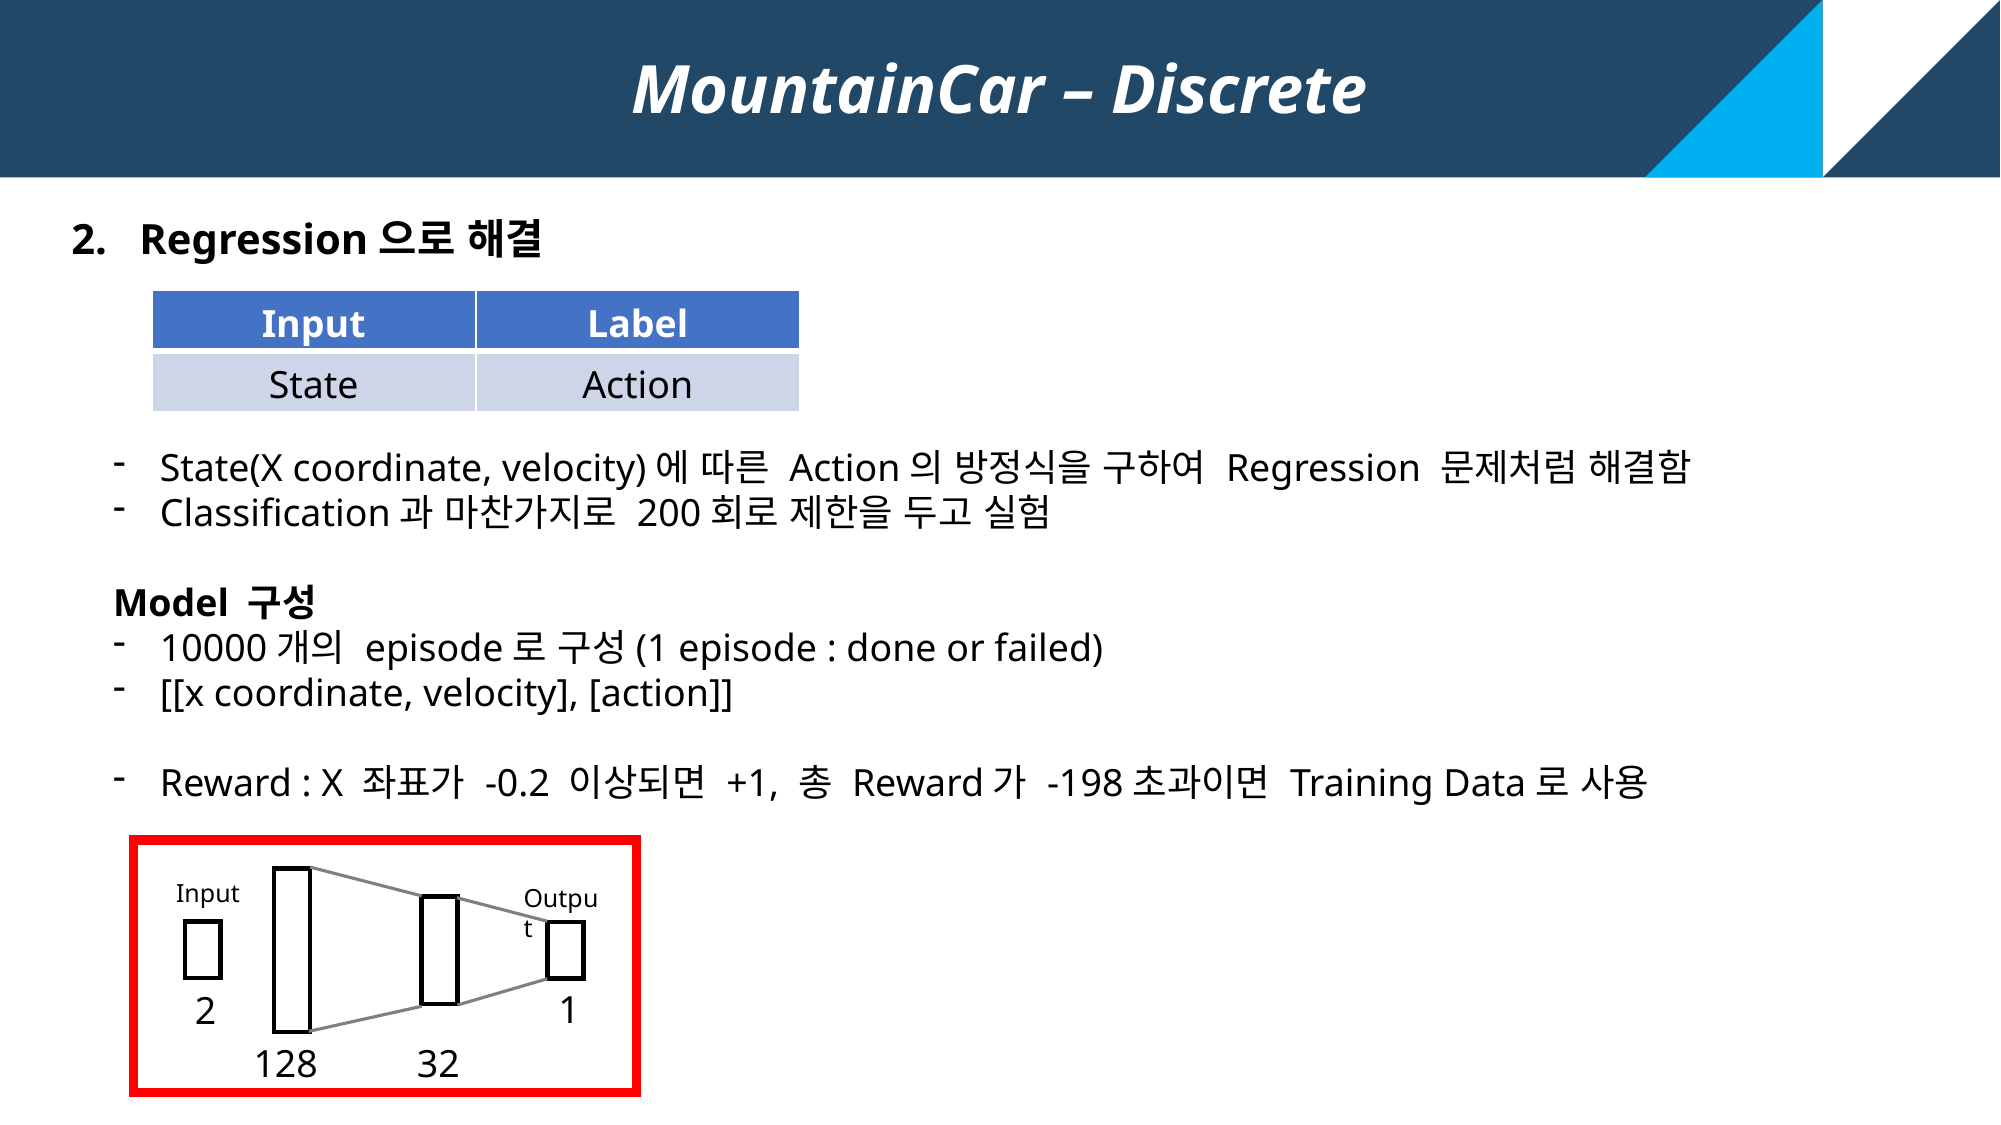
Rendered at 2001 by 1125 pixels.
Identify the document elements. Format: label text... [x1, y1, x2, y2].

text_box 2. Regression으로 해결 [56, 205, 1834, 271]
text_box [1644, 0, 2000, 178]
text_box MountainCar – Discrete [0, 0, 1644, 178]
table_header Input [153, 291, 475, 348]
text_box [309, 867, 422, 896]
text_box 2 [179, 979, 269, 1040]
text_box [457, 978, 548, 1005]
text_box Input [161, 870, 273, 915]
text_box State(X coordinate, velocity)에 따른 Action의 방정식을 구하여 Regression 문제처럼 해결함 Classification과 마찬가지로 200회로 제한을 두고 실험 Model 구성 10000개의 episode로 구성(1 episode : done or failed) [[x coordinate, velocity], [action]] Reward : X 좌표가 -0.2 이상되면 +1, 총 Reward가 -198초과이면 Training Data로 사용 [98, 436, 1912, 812]
text_box Output [508, 875, 621, 950]
text_box [132, 839, 637, 1094]
table_cell State [153, 354, 475, 411]
table_header Label [477, 291, 799, 348]
text_box [184, 920, 222, 979]
table_cell Action [477, 354, 799, 411]
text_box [456, 897, 548, 922]
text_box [308, 1006, 422, 1032]
